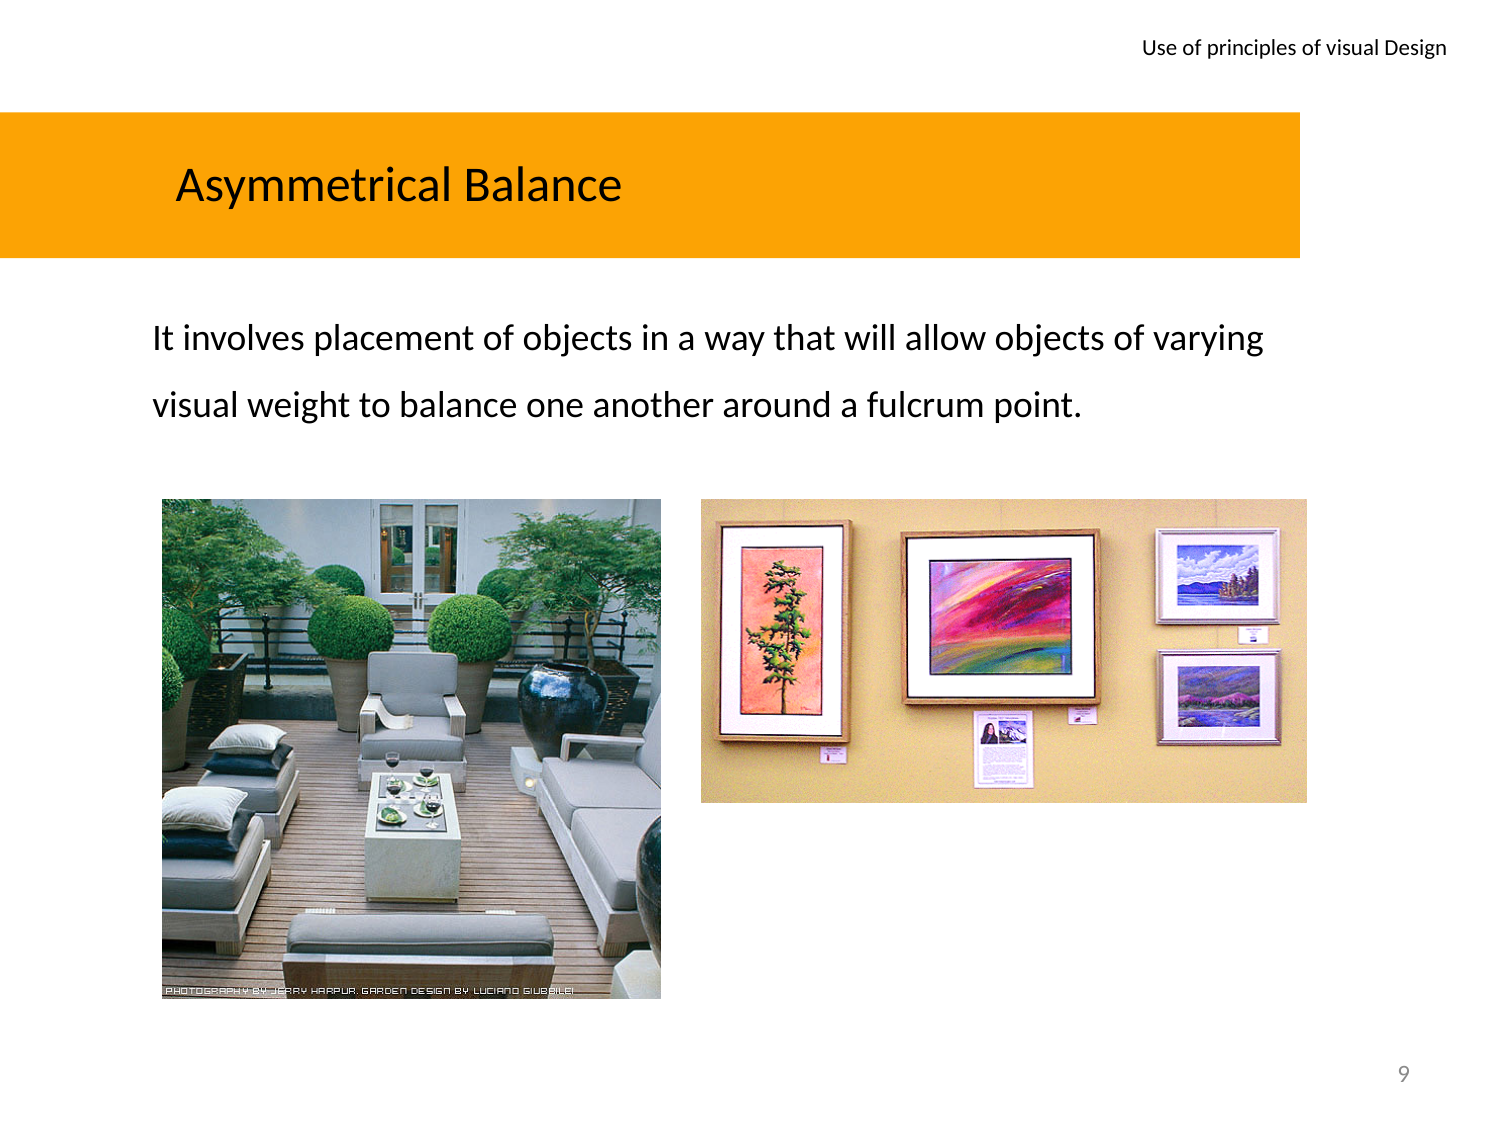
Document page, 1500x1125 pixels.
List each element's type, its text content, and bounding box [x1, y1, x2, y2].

text_box It involves placement of objects in a way that will allow objects of varying visual weight to balance one another around a fulcrum point. [137, 237, 1288, 500]
text_box [0, 110, 160, 260]
picture [701, 499, 1307, 803]
title Asymmetrical Balance [160, 87, 1049, 237]
picture [162, 499, 661, 1000]
text_box [1049, 110, 1302, 260]
slide_number 9 [1074, 1042, 1425, 1103]
text_box Use of principles of visual Design [1112, 24, 1463, 68]
